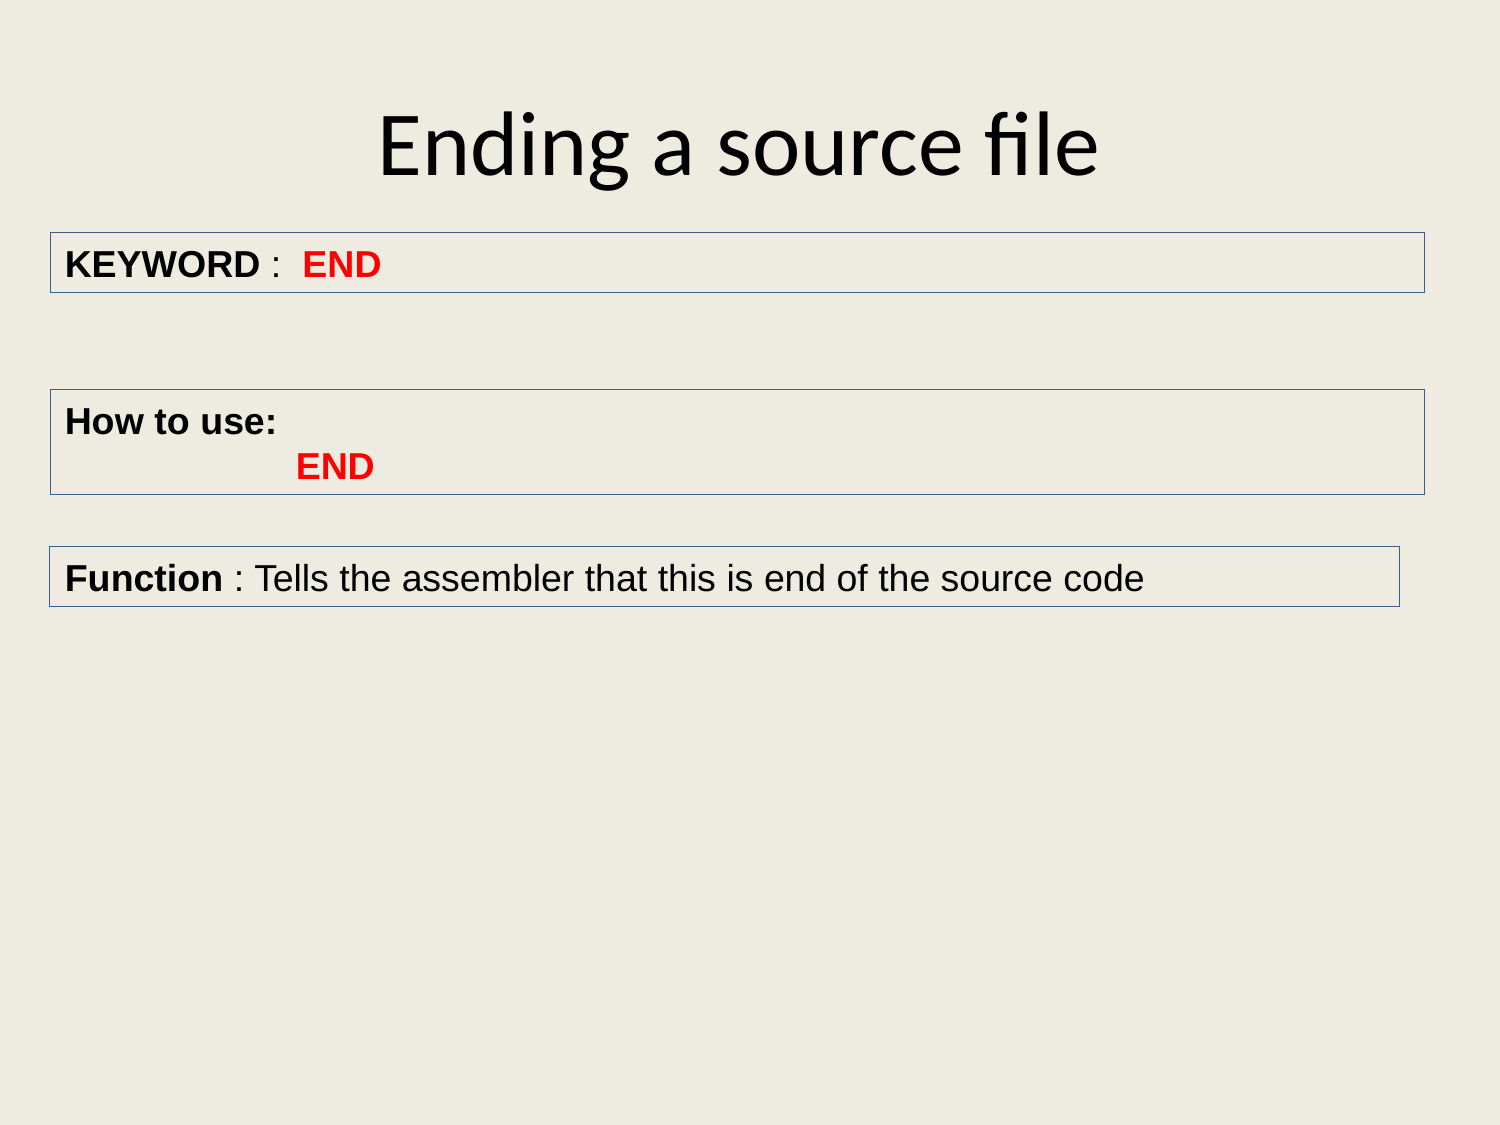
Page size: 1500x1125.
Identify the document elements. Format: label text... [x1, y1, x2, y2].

title Ending a source file [75, 45, 1425, 232]
text_box Function : Tells the assembler that this is end of the source code [49, 546, 1400, 607]
text_box How to use: END [50, 389, 1425, 495]
text_box KEYWORD : END [50, 232, 1425, 293]
